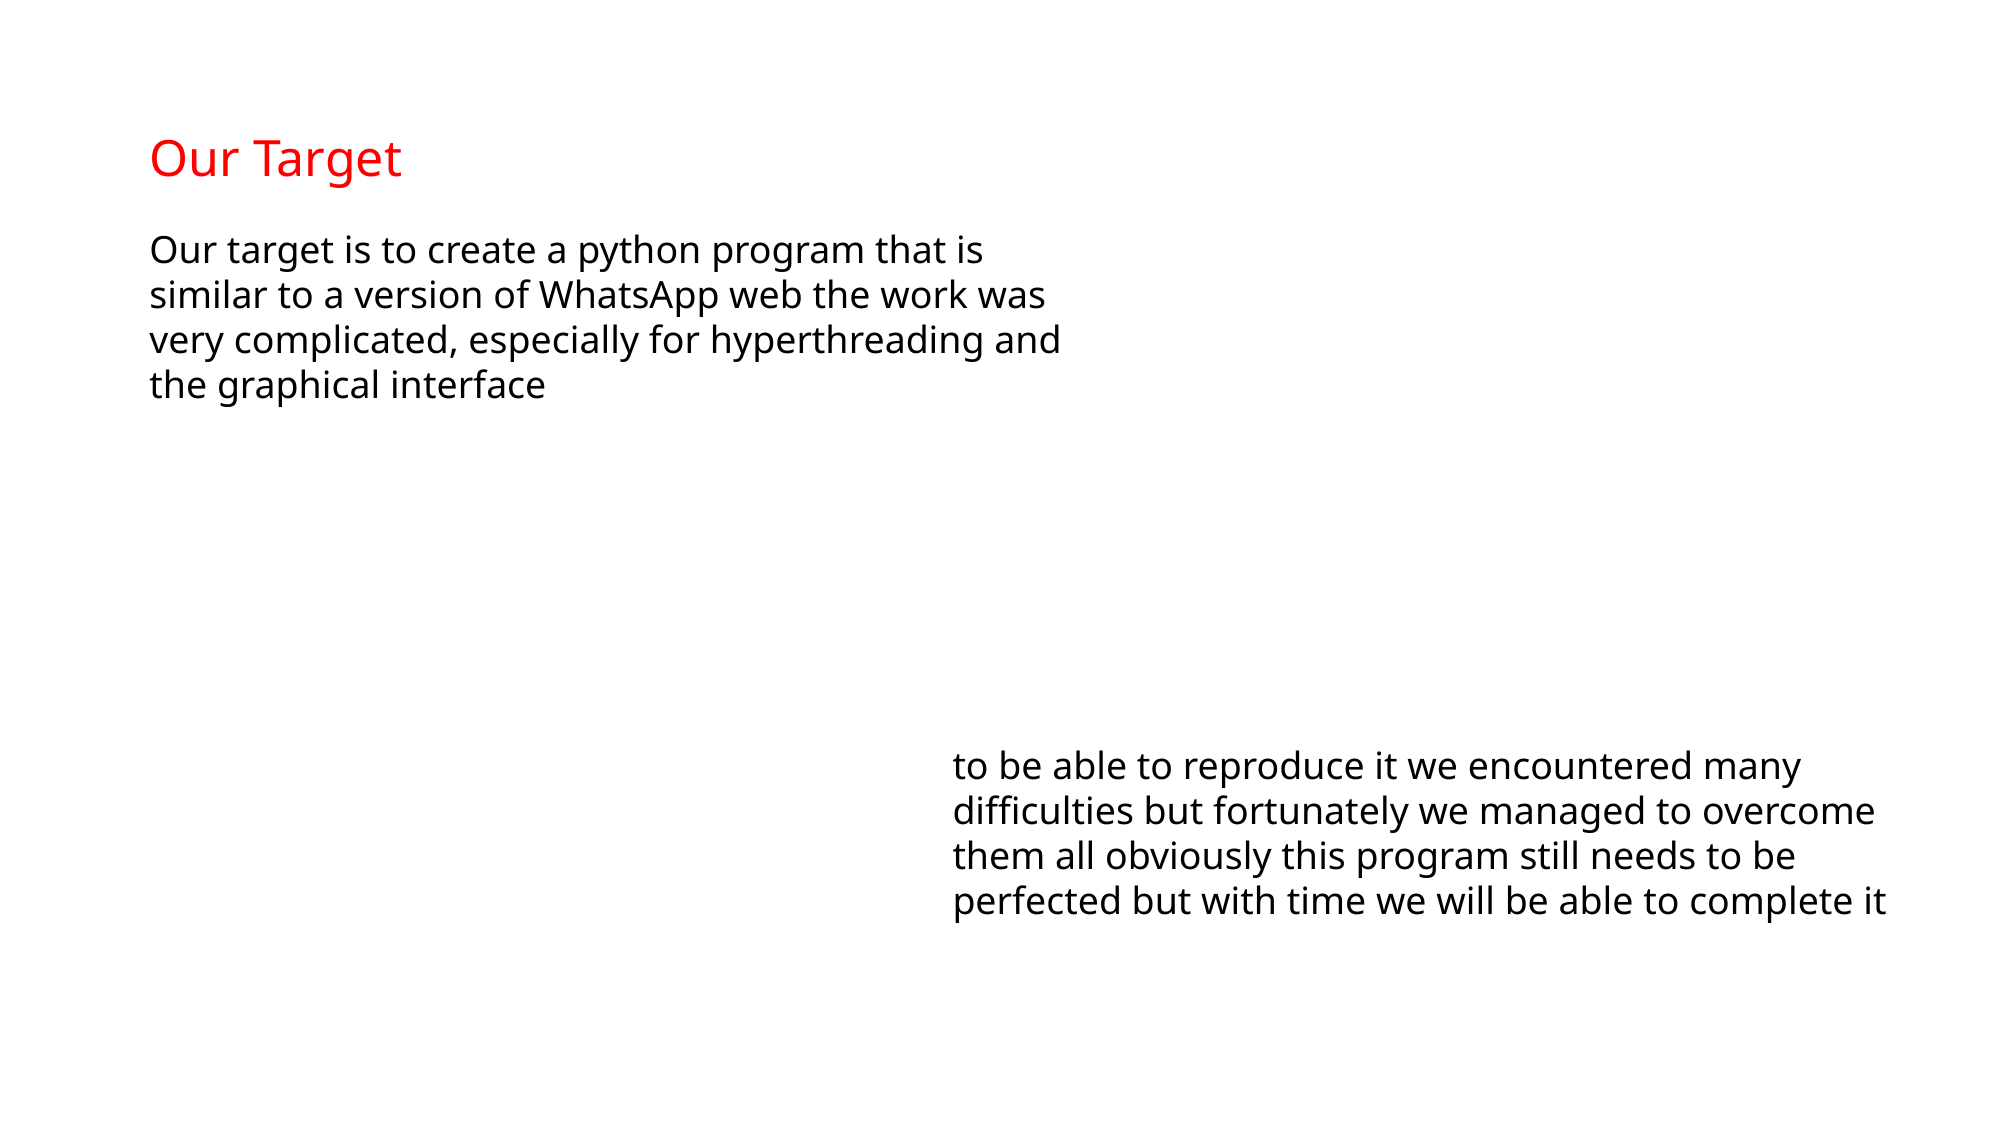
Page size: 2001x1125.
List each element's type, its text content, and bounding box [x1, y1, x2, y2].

text_box Our Target [134, 118, 1135, 194]
text_box to be able to reproduce it we encountered many difficulties but fortunately we managed to overcome them all obviously this program still needs to be perfected but with time we will be able to complete it [937, 734, 1939, 930]
text_box Our target is to create a python program that is similar to a version of WhatsApp web the work was very complicated, especially for hyperthreading and the graphical interface [134, 218, 1089, 414]
